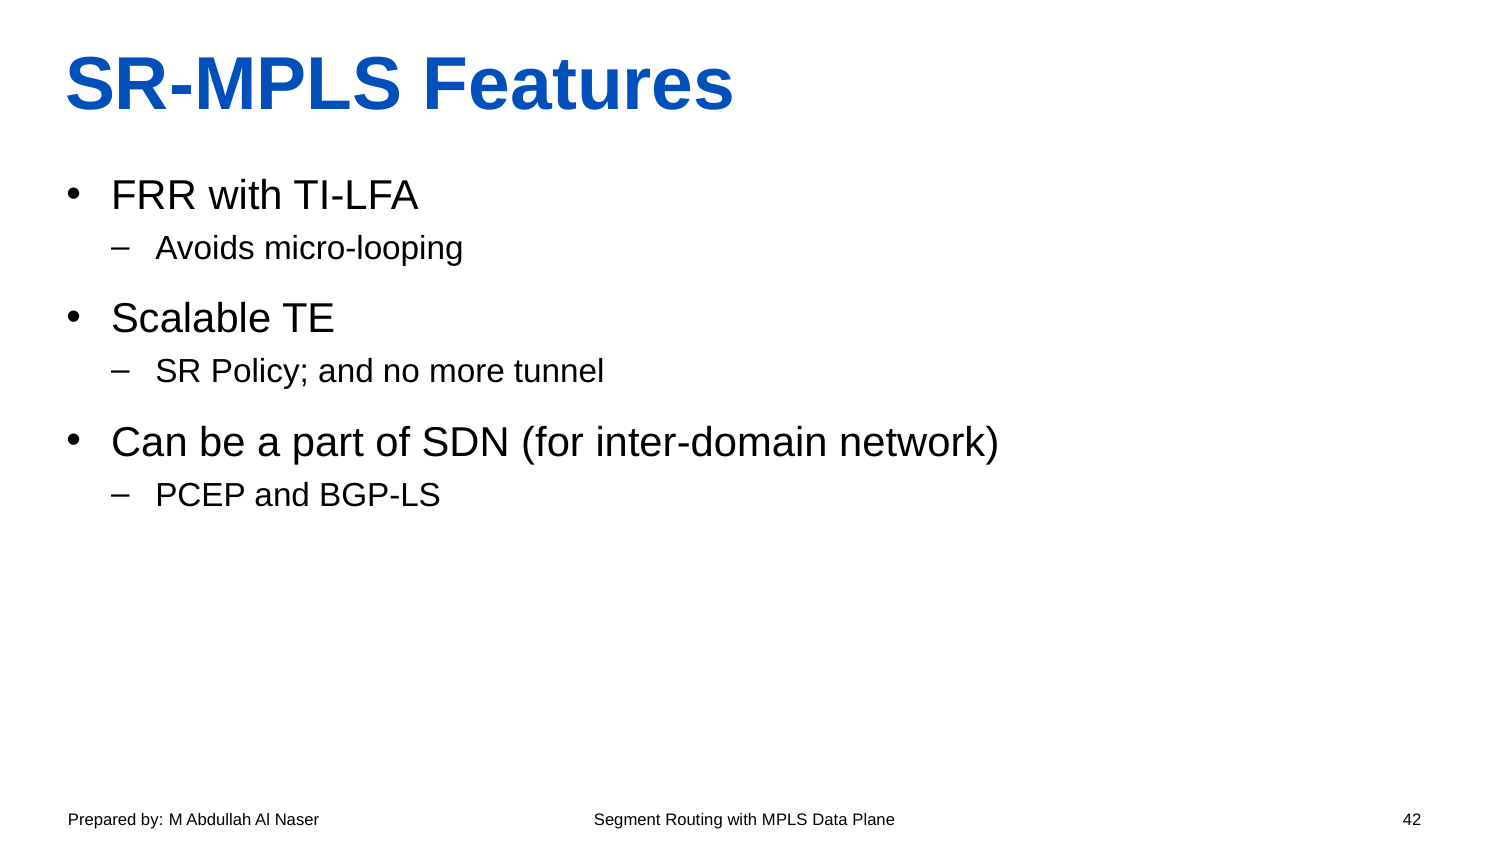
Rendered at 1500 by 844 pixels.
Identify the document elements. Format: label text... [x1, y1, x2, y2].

list FRR with TI-LFA Avoids micro-looping Scalable TE SR Policy; and no more tunnel Can be a part of SDN (for inter-domain network) PCEP and BGP-LS [66, 167, 1437, 788]
title SR-MPLS Features [64, 9, 1436, 151]
